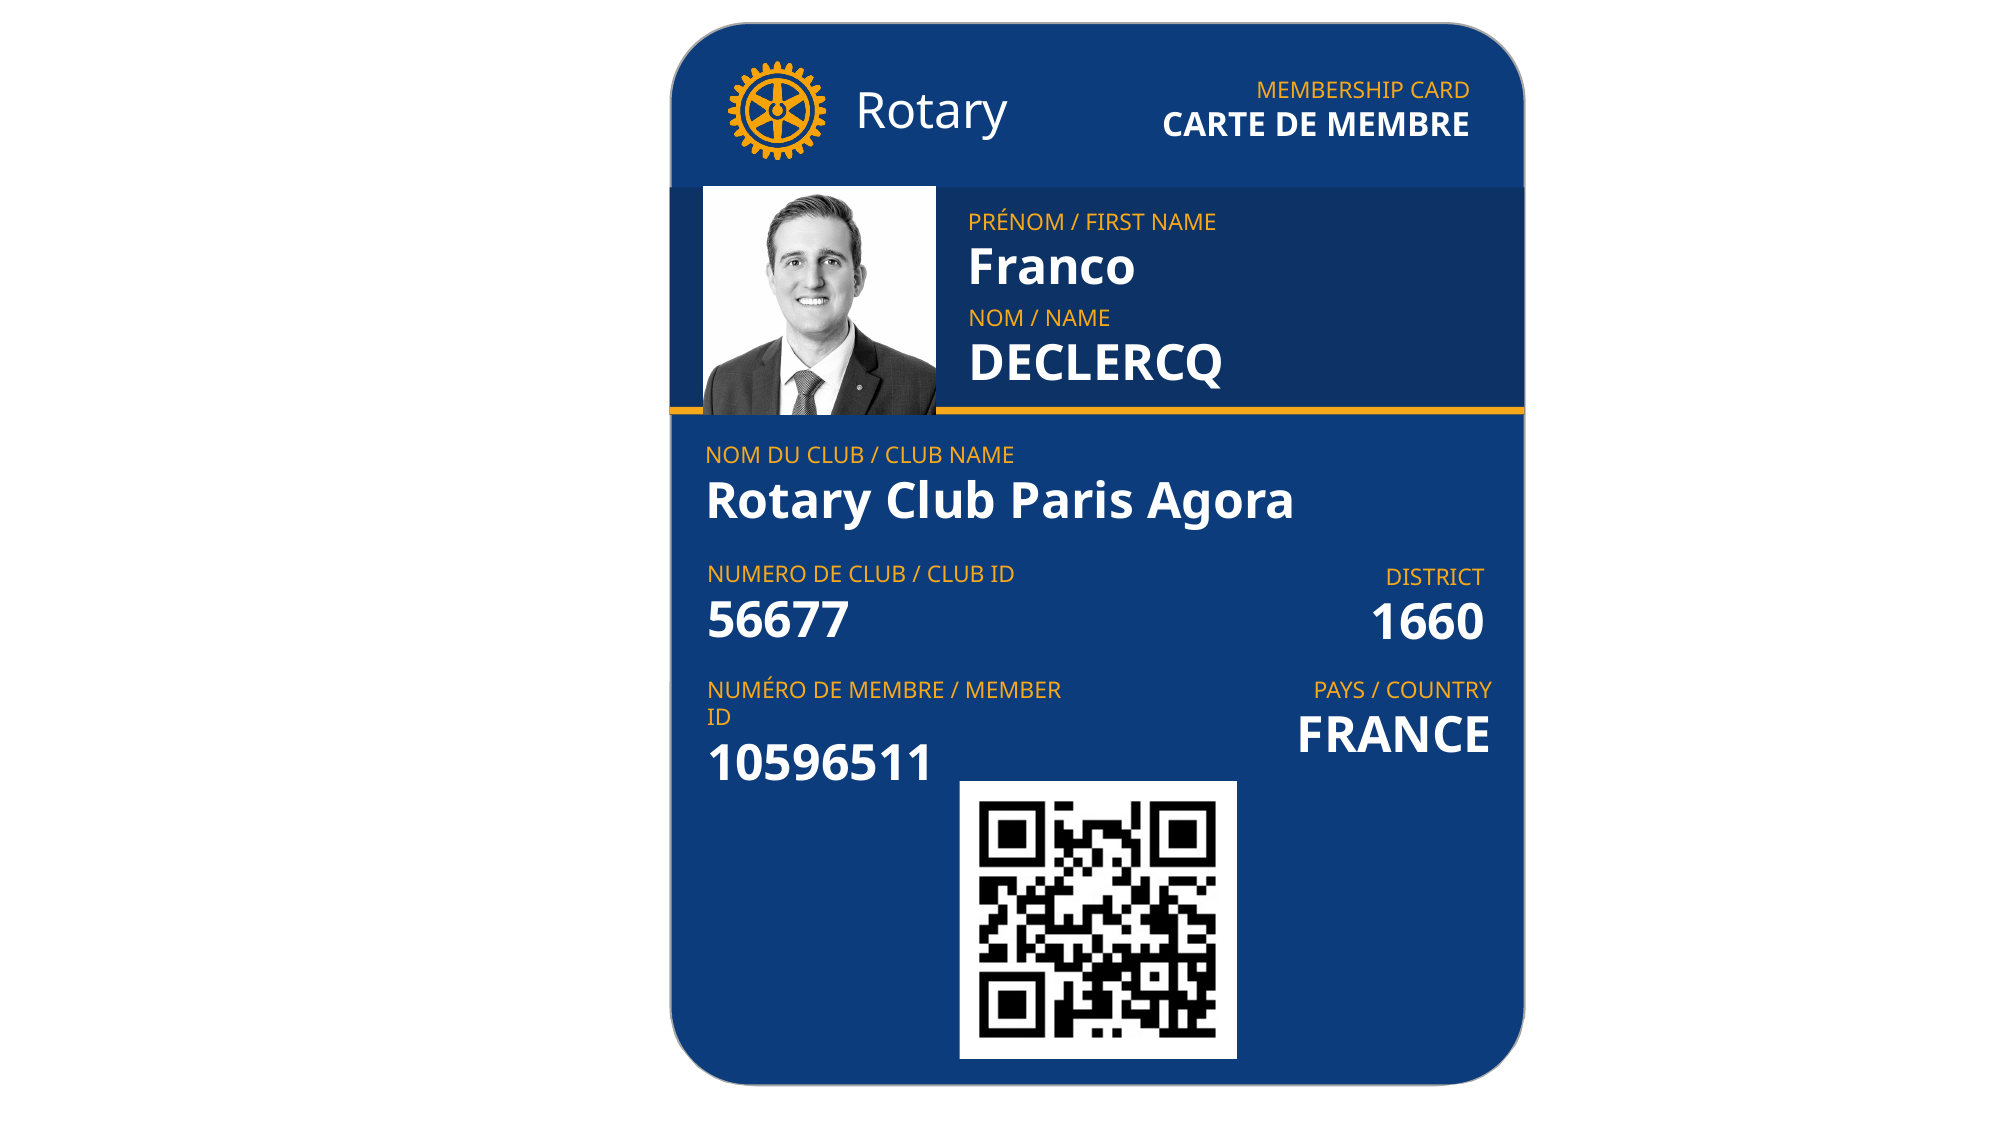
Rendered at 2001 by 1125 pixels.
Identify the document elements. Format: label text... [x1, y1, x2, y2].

picture [959, 781, 1237, 1059]
text_box [669, 22, 1526, 1087]
picture [724, 61, 827, 161]
text_box [668, 406, 703, 415]
text_box [936, 406, 1525, 415]
text_box NOM DU CLUB / CLUB NAME Rotary Club Paris Agora [690, 433, 1512, 536]
text_box [668, 186, 703, 406]
text_box Rotary [840, 70, 1173, 146]
text_box DISTRICT 1660 [1306, 554, 1500, 657]
text_box PAYS / COUNTRY FRANCE [1252, 668, 1507, 771]
text_box [936, 186, 1525, 406]
text_box NUMERO DE CLUB / CLUB ID 56677 [692, 552, 1048, 655]
text_box MEMBERSHIP CARD CARTE DE MEMBRE [1059, 68, 1486, 151]
text_box PRÉNOM / FIRST NAME Franco [953, 199, 1467, 296]
text_box [654, 1013, 769, 1096]
text_box NUMÉRO DE MEMBRE / MEMBER ID 10596511 [692, 667, 1103, 798]
text_box NOM / NAME DECLERCQ [953, 296, 1467, 399]
text_box [1431, 1012, 1541, 1095]
picture [703, 186, 936, 415]
